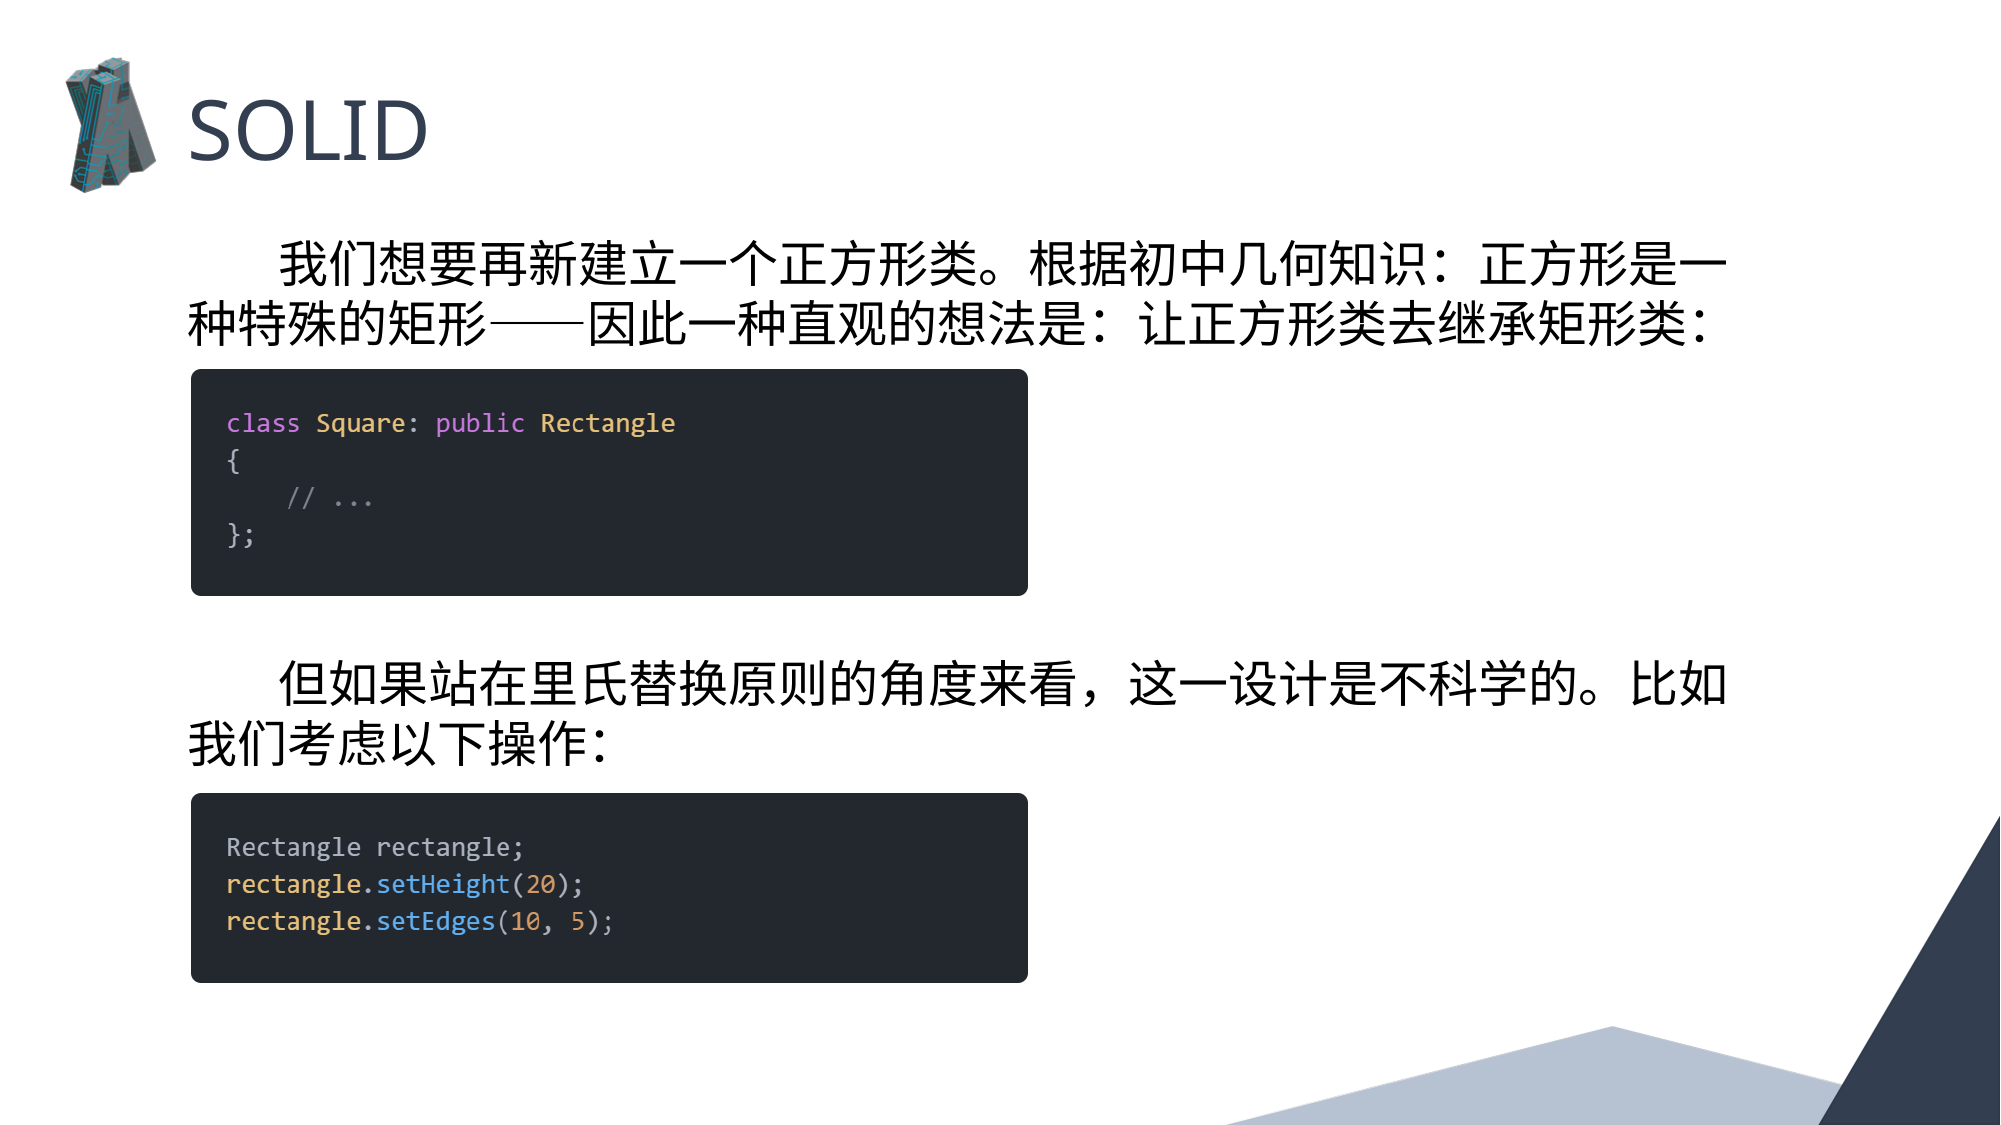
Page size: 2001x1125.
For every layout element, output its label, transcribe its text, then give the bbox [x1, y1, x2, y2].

text_box 我们想要再新建立一个正方形类。根据初中几何知识：正方形是一种特殊的矩形——因此一种直观的想法是：让正方形类去继承矩形类： 但如果站在里氏替换原则的角度来看，这一设计是不科学的。比如我们考虑以下操作： [172, 224, 1785, 780]
picture [148, 750, 1070, 1025]
picture [57, 55, 160, 196]
picture [148, 326, 1070, 638]
picture [1225, 815, 2000, 1125]
list SOLID [173, 80, 1919, 196]
